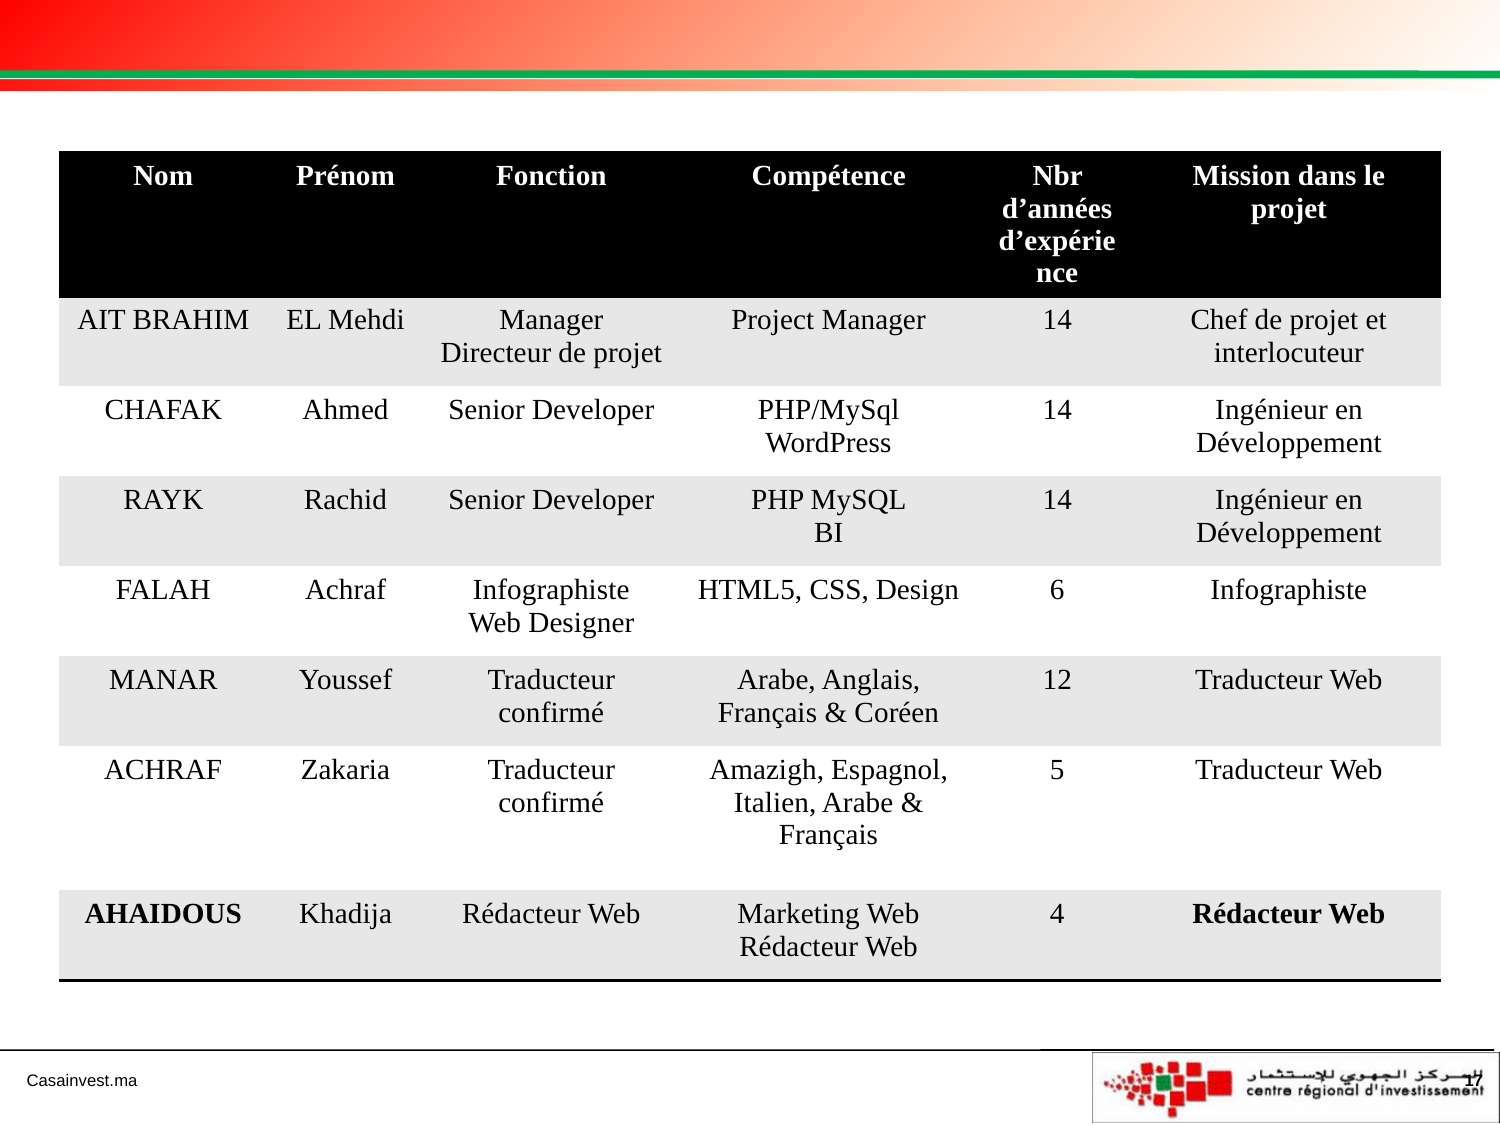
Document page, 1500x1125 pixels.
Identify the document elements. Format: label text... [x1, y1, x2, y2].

table_cell Traducteur confirmé [423, 746, 680, 890]
table_cell 14 [978, 298, 1137, 386]
table_header Nbr d’années d’expérience [978, 154, 1137, 295]
table_cell Project Manager [680, 298, 978, 386]
table_cell Chef de projet et interlocuteur [1137, 298, 1441, 386]
table_cell Arabe, Anglais, Français & Coréen [680, 656, 978, 746]
table_cell Traducteur confirmé [423, 656, 680, 746]
table_cell Traducteur Web [1137, 746, 1441, 890]
table_cell Youssef [268, 656, 423, 746]
table_cell RAYK [59, 476, 268, 566]
table_cell Traducteur Web [1137, 656, 1441, 746]
table_cell Rédacteur Web [423, 890, 680, 979]
table_cell Senior Developer [423, 386, 680, 476]
table_cell AHAIDOUS [59, 890, 268, 979]
table_header Nom [59, 154, 268, 295]
table_cell MANAR [59, 656, 268, 746]
slide_number 17 [1422, 1062, 1499, 1125]
table_cell Ingénieur en Développement [1137, 386, 1441, 476]
table_cell 4 [978, 890, 1137, 979]
table_cell Marketing Web Rédacteur Web [680, 890, 978, 979]
table_cell Rédacteur Web [1137, 890, 1441, 979]
table_cell Achraf [268, 566, 423, 656]
table_cell Senior Developer [423, 476, 680, 566]
table_header Mission dans le projet [1137, 154, 1441, 295]
table_cell FALAH [59, 566, 268, 656]
table_cell Rachid [268, 476, 423, 566]
table_cell EL Mehdi [268, 298, 423, 386]
table_header Prénom [268, 154, 423, 295]
table_cell Infographiste [1137, 566, 1441, 656]
table_cell HTML5, CSS, Design [680, 566, 978, 656]
table_cell PHP MySQL BI [680, 476, 978, 566]
table_cell Khadija [268, 890, 423, 979]
table_cell Ahmed [268, 386, 423, 476]
table_cell 14 [978, 476, 1137, 566]
table_cell Zakaria [268, 746, 423, 890]
table_cell 12 [978, 656, 1137, 746]
table_cell 5 [978, 746, 1137, 890]
table_cell Infographiste Web Designer [423, 566, 680, 656]
table_cell Ingénieur en Développement [1137, 476, 1441, 566]
picture [1092, 1052, 1500, 1123]
table_cell 6 [978, 566, 1137, 656]
table_cell 14 [978, 386, 1137, 476]
table_cell PHP/MySql WordPress [680, 386, 978, 476]
table_cell AIT BRAHIM [59, 298, 268, 386]
table_header Compétence [680, 154, 978, 295]
table_header Fonction [423, 154, 680, 295]
table_cell ACHRAF [59, 746, 268, 890]
table_cell Manager Directeur de projet [423, 298, 680, 386]
table_cell CHAFAK [59, 386, 268, 476]
table_cell Amazigh, Espagnol, Italien, Arabe & Français [680, 746, 978, 890]
